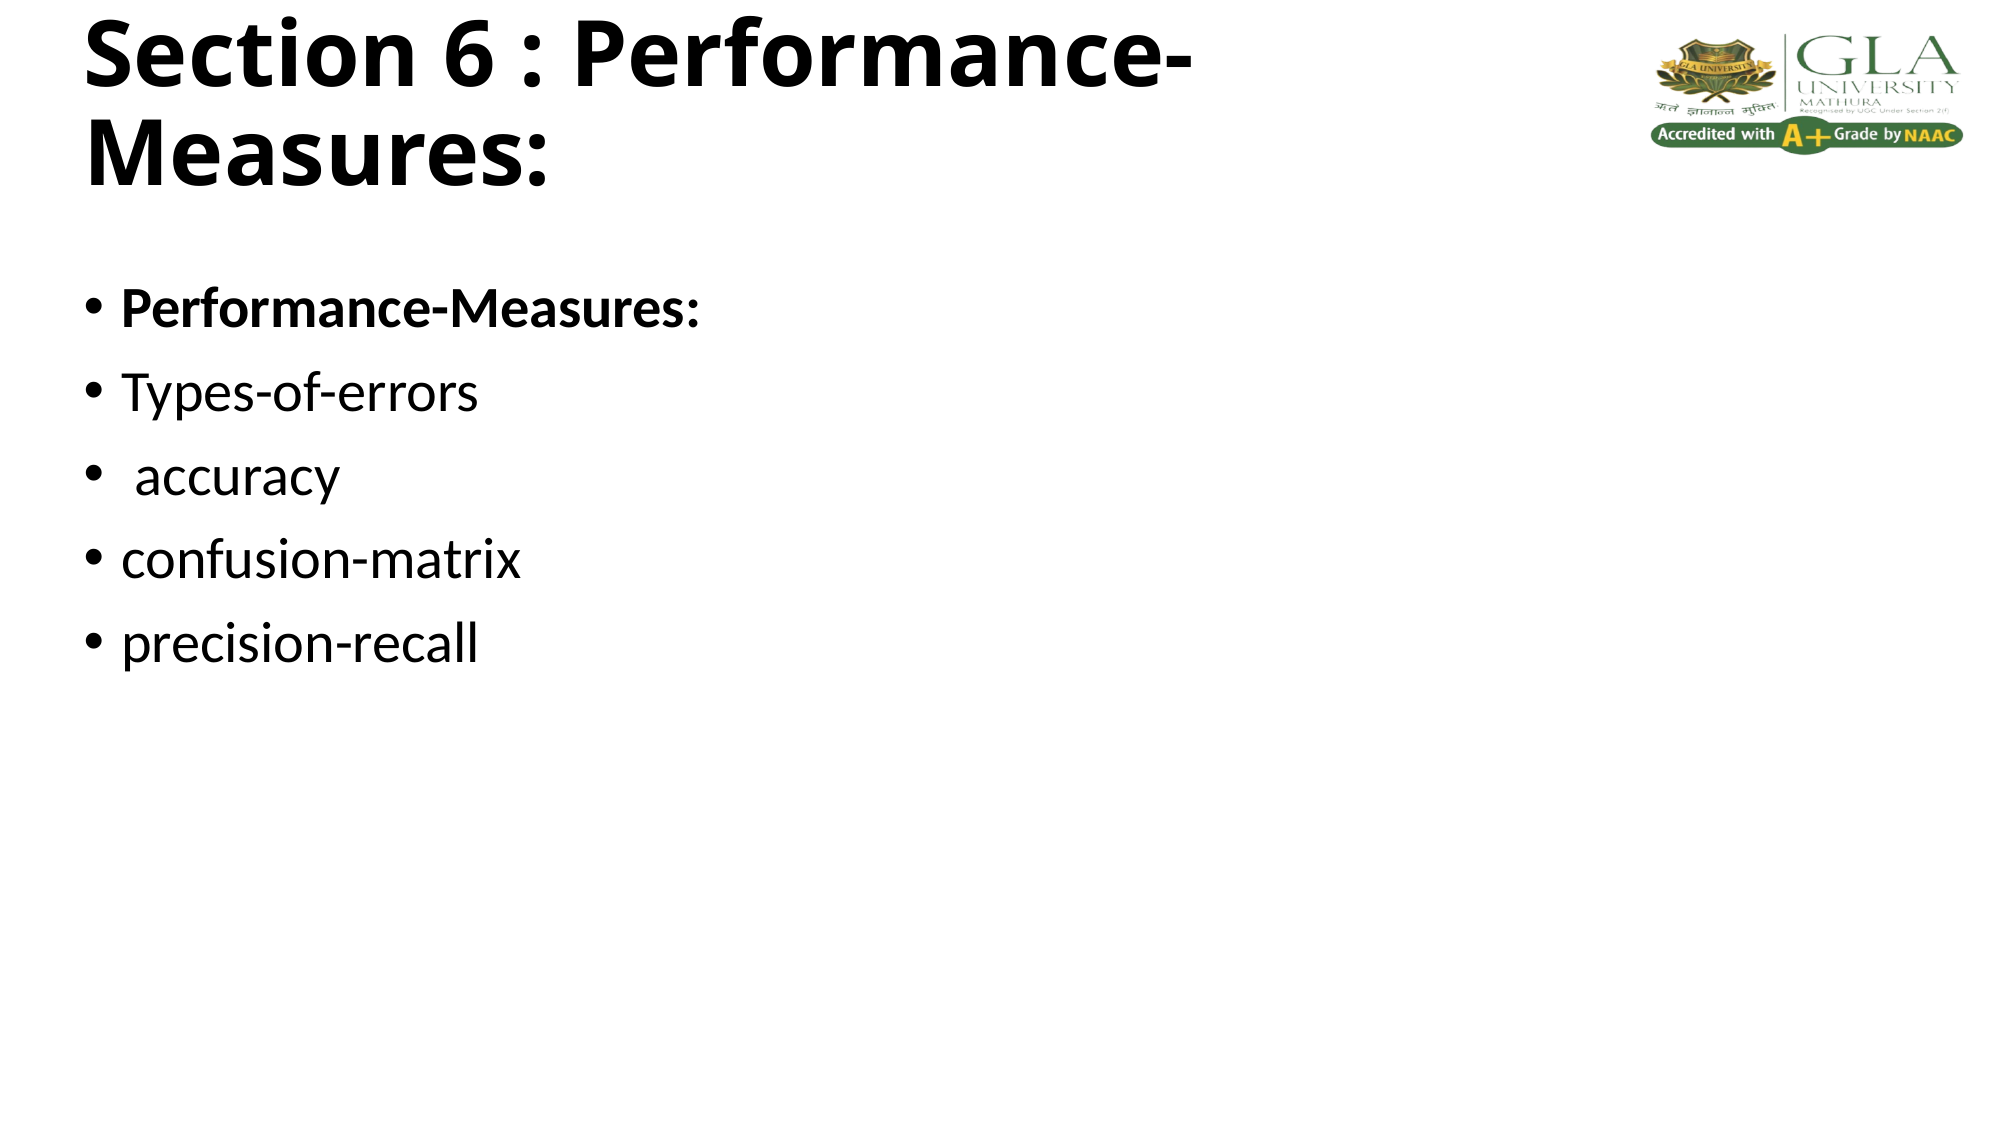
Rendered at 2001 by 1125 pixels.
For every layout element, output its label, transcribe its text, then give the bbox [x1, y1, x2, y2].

title Section 6 : Performance-Measures: [68, 52, 1599, 269]
picture [1635, 0, 1983, 162]
list Performance-Measures: Types-of-errors accuracy confusion-matrix precision-recall [68, 269, 1916, 984]
